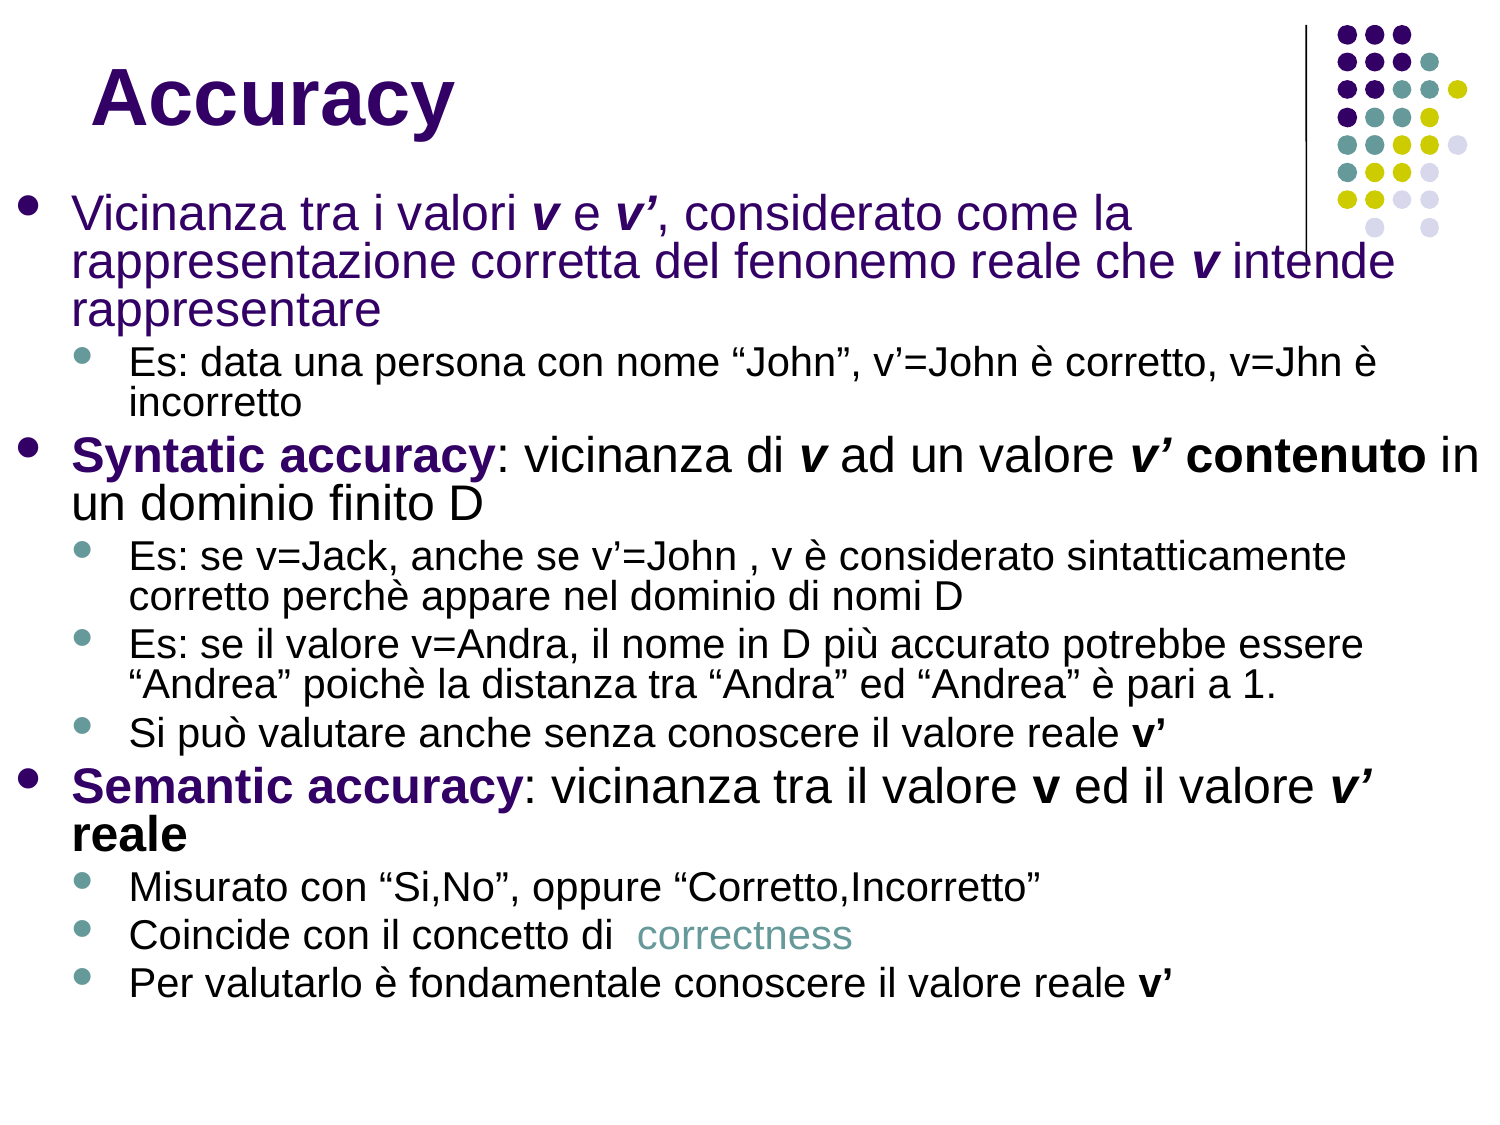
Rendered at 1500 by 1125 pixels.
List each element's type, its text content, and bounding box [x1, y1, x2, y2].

list Vicinanza tra i valori v e v’, considerato come la rappresentazione corretta del fenonemo reale che v intende rappresentare Es: data una persona con nome “John”, v’=John è corretto, v=Jhn è incorretto Syntatic accuracy: vicinanza di v ad un valore v’ contenuto in un dominio finito D Es: se v=Jack, anche se v’=John , v è considerato sintatticamente corretto perchè appare nel dominio di nomi D Es: se il valore v=Andra, il nome in D più accurato potrebbe essere “Andrea” poichè la distanza tra “Andra” ed “Andrea” è pari a 1. Si può valutare anche senza conoscere il valore reale v’ Semantic accuracy: vicinanza tra il valore v ed il valore v’ reale Misurato con “Si,No”, oppure “Corretto,Incorretto” Coincide con il concetto di correctness Per valutarlo è fondamentale conoscere il valore reale v’ [0, 184, 1500, 1071]
title Accuracy [75, 0, 1313, 149]
